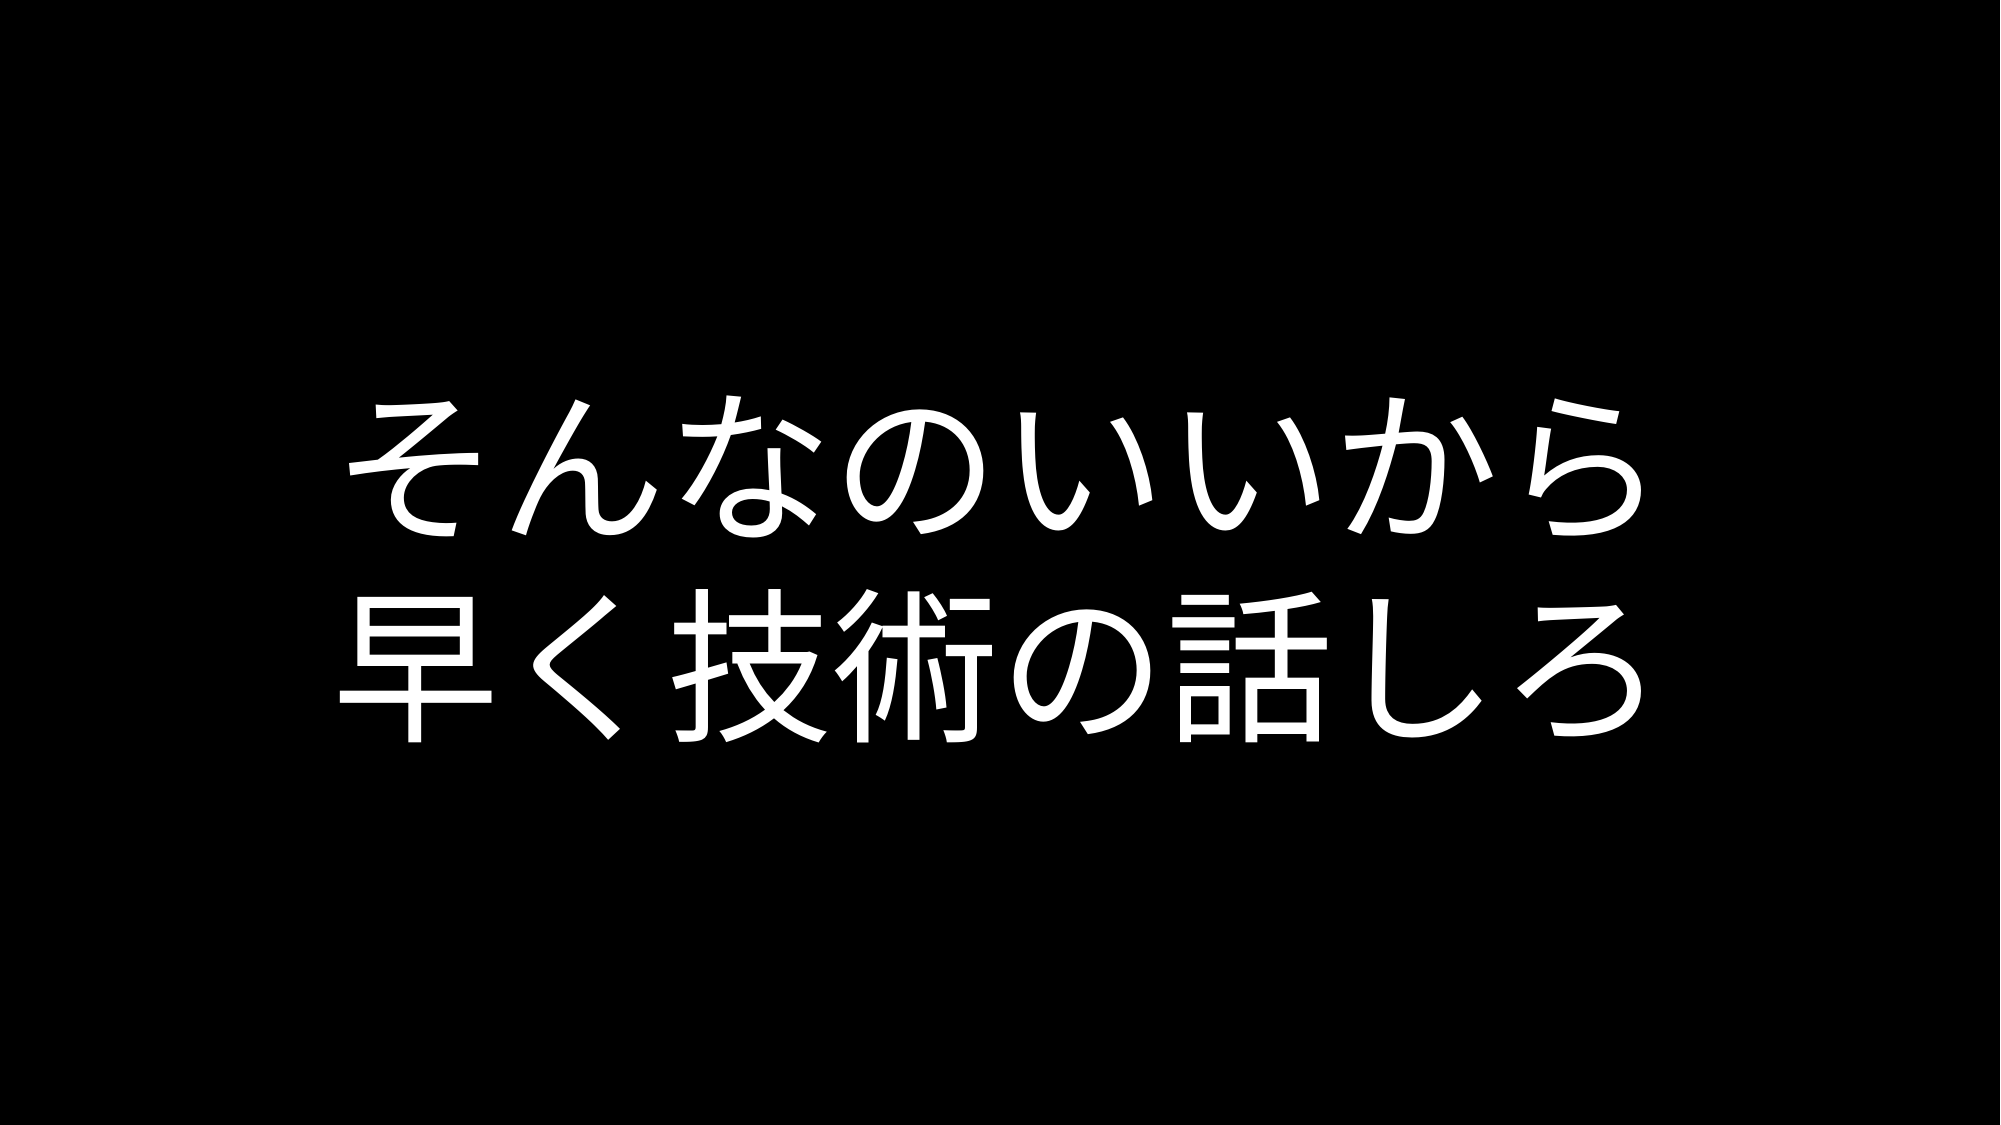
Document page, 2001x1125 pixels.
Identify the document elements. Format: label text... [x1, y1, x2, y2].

text_box そんなのいいから 早く技術の話しろ [204, 355, 1795, 770]
